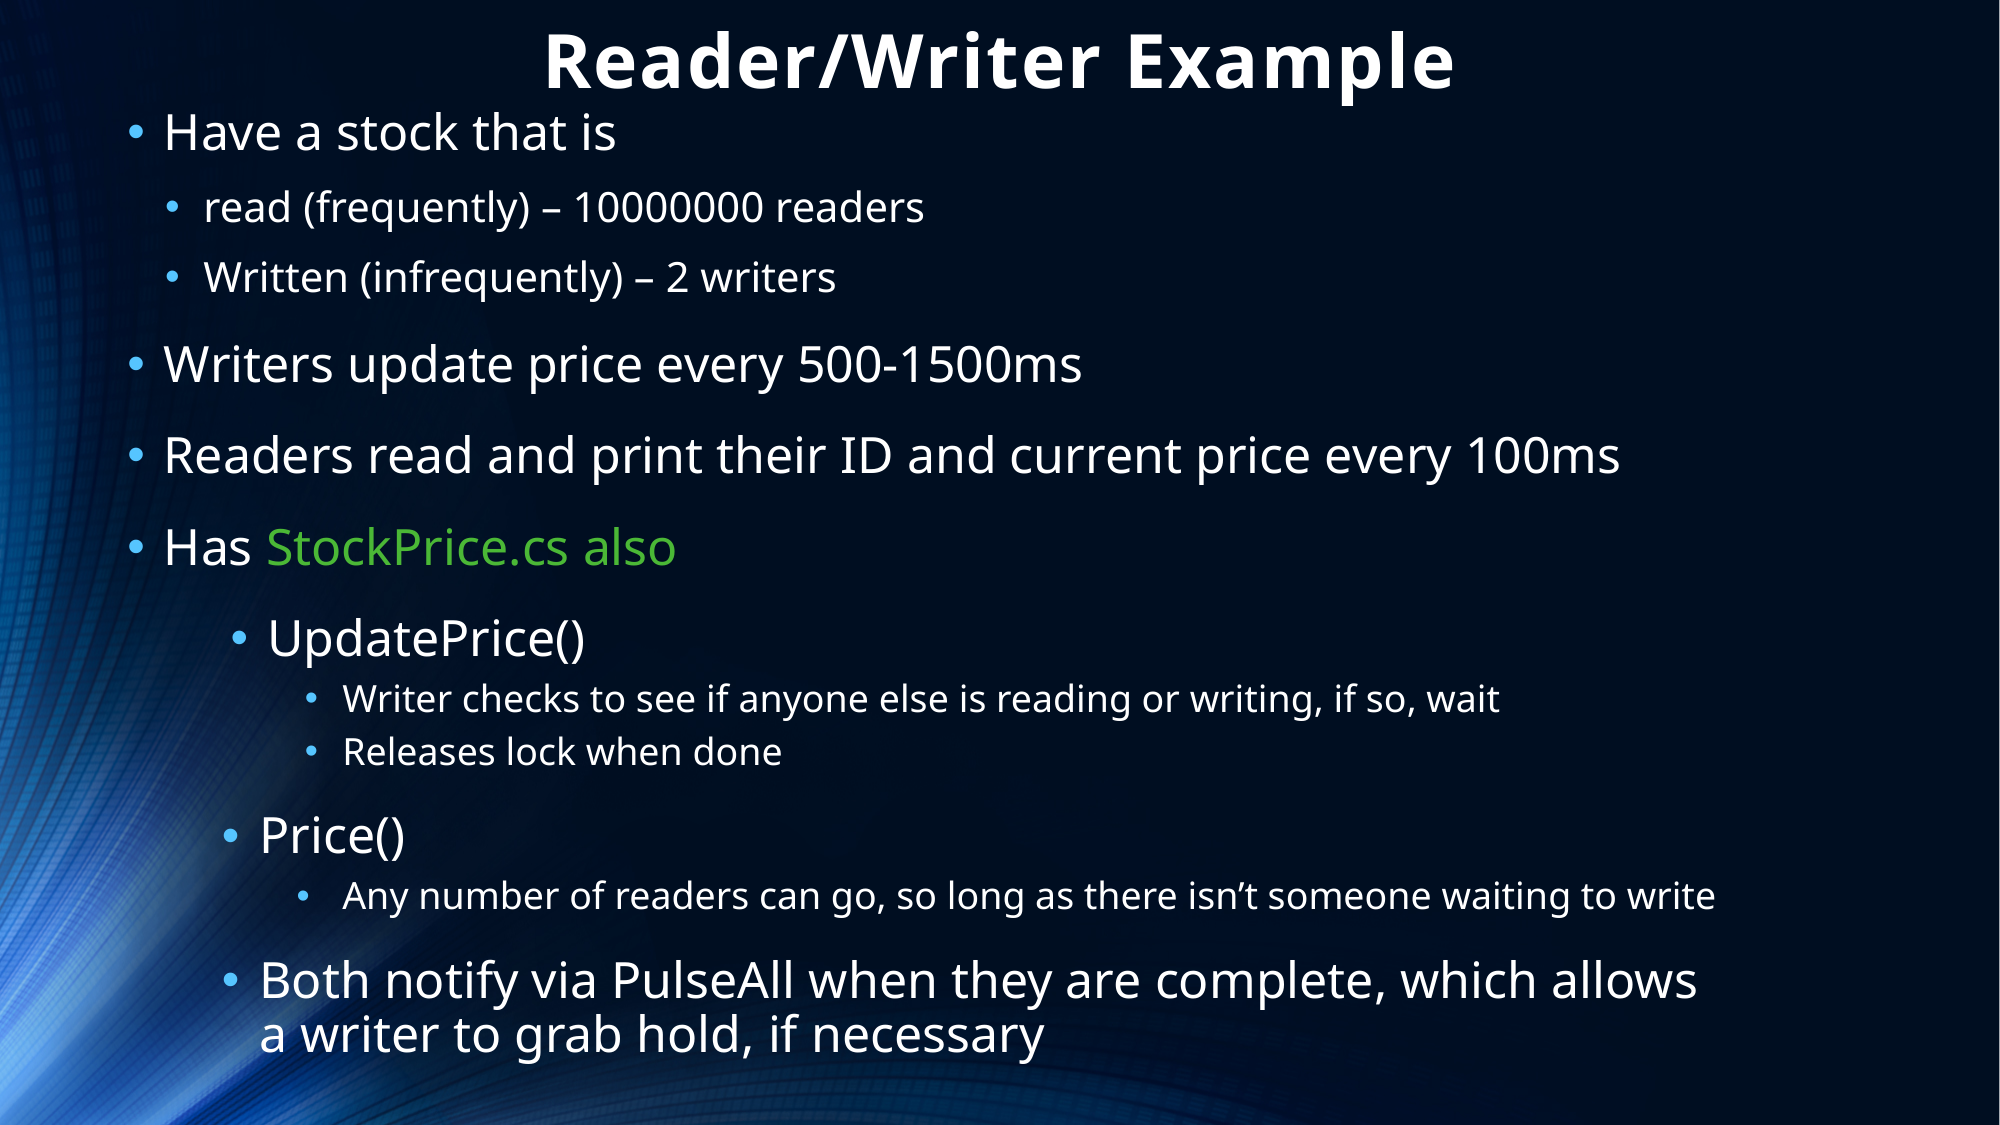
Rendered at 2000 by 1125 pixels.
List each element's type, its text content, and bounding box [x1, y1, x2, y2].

title Reader/Writer Example [249, 12, 1750, 113]
picture [0, 0, 2000, 1125]
list Have a stock that is read (frequently) – 10000000 readers Written (infrequently) – 2 writers Writers update price every 500-1500ms Readers read and print their ID and current price every 100ms Has StockPrice.cs also UpdatePrice() Writer checks to see if anyone else is reading or writing, if so, wait Releases lock when done Price() Any number of readers can go, so long as there isn’t someone waiting to write Both notify via PulseAll when they are complete, which allows a writer to grab hold, if necessary [112, 99, 1749, 1125]
